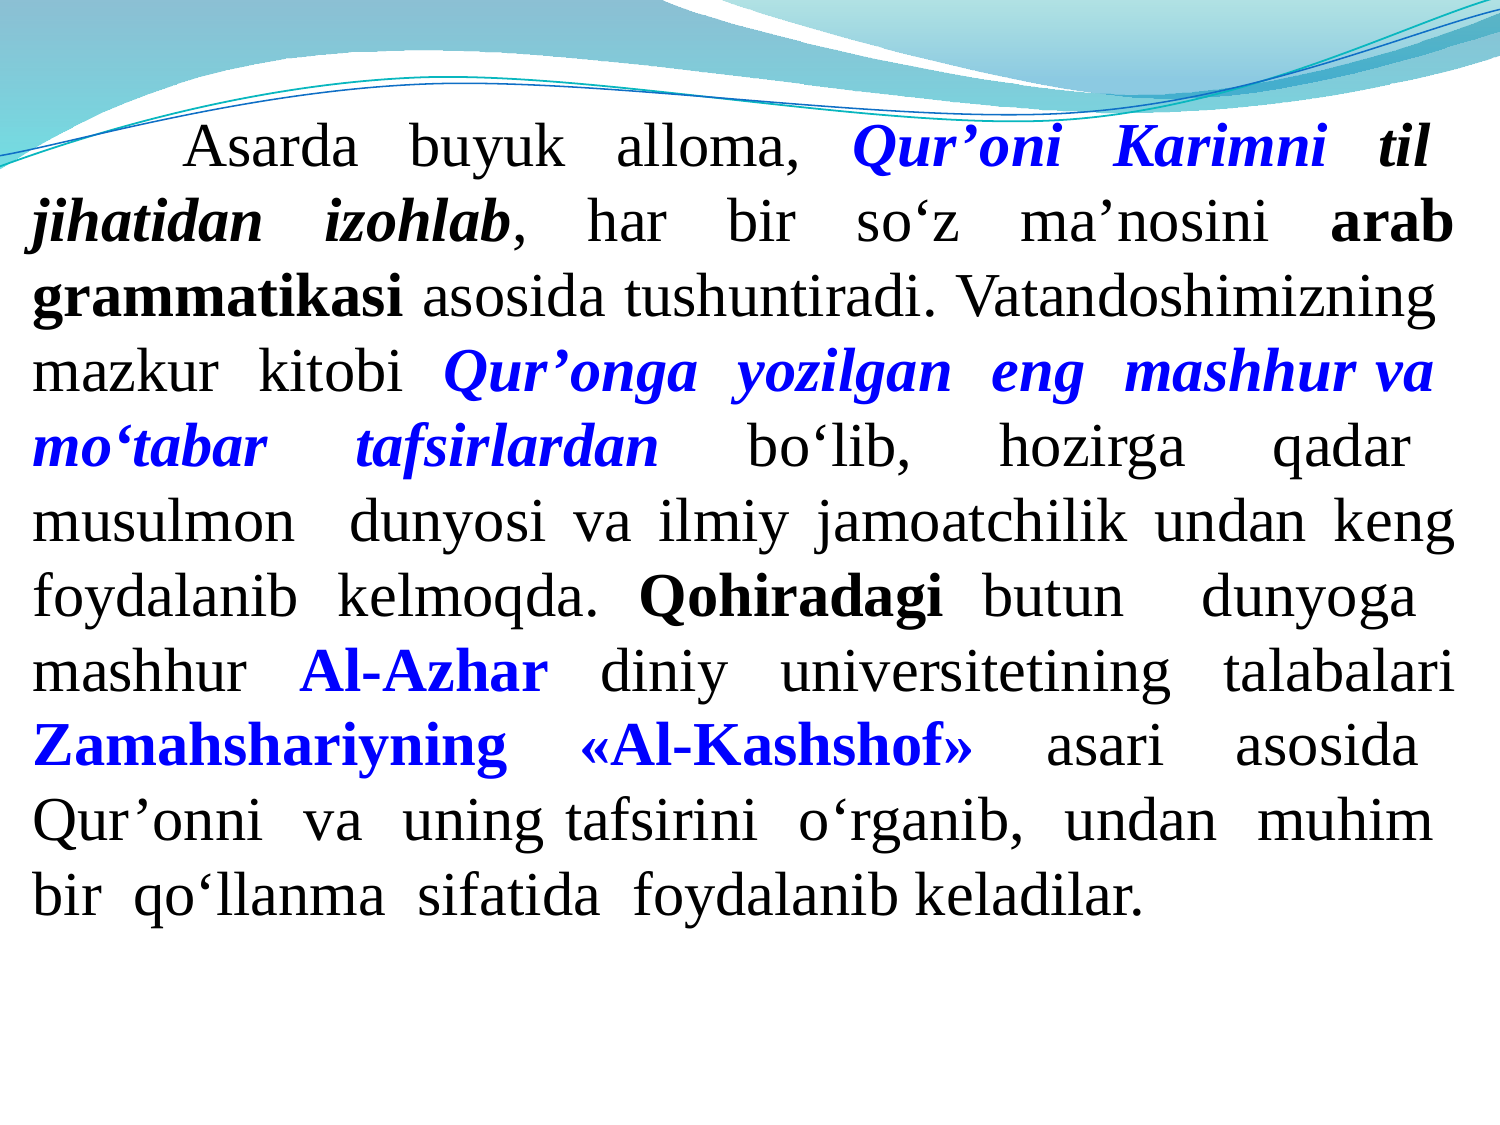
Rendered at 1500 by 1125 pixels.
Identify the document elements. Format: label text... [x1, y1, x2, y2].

text_box Asarda buyuk alloma, Qur’oni Karimni til jihatidan izohlab, har bir so‘z ma’nosini arab grammatikasi asosida tushuntiradi. Vatandoshimizning mazkur kitobi Qur’onga yozilgan eng mashhur va mo‘tabar tafsirlardan bo‘lib, hozirga qadar musulmon dunyosi va ilmiy jamoatchilik undan kеng foydalanib kеlmoqda. Qohiradagi butun dunyoga mashhur Al-Azhar diniy univеrsitеtining talabalari Zamahshariyning «Al-Kashshof» asari asosida Qur’onni va uning tafsirini o‘rganib, undan muhim bir qo‘llanma sifatida foydalanib kеladilar. [17, 96, 1471, 936]
